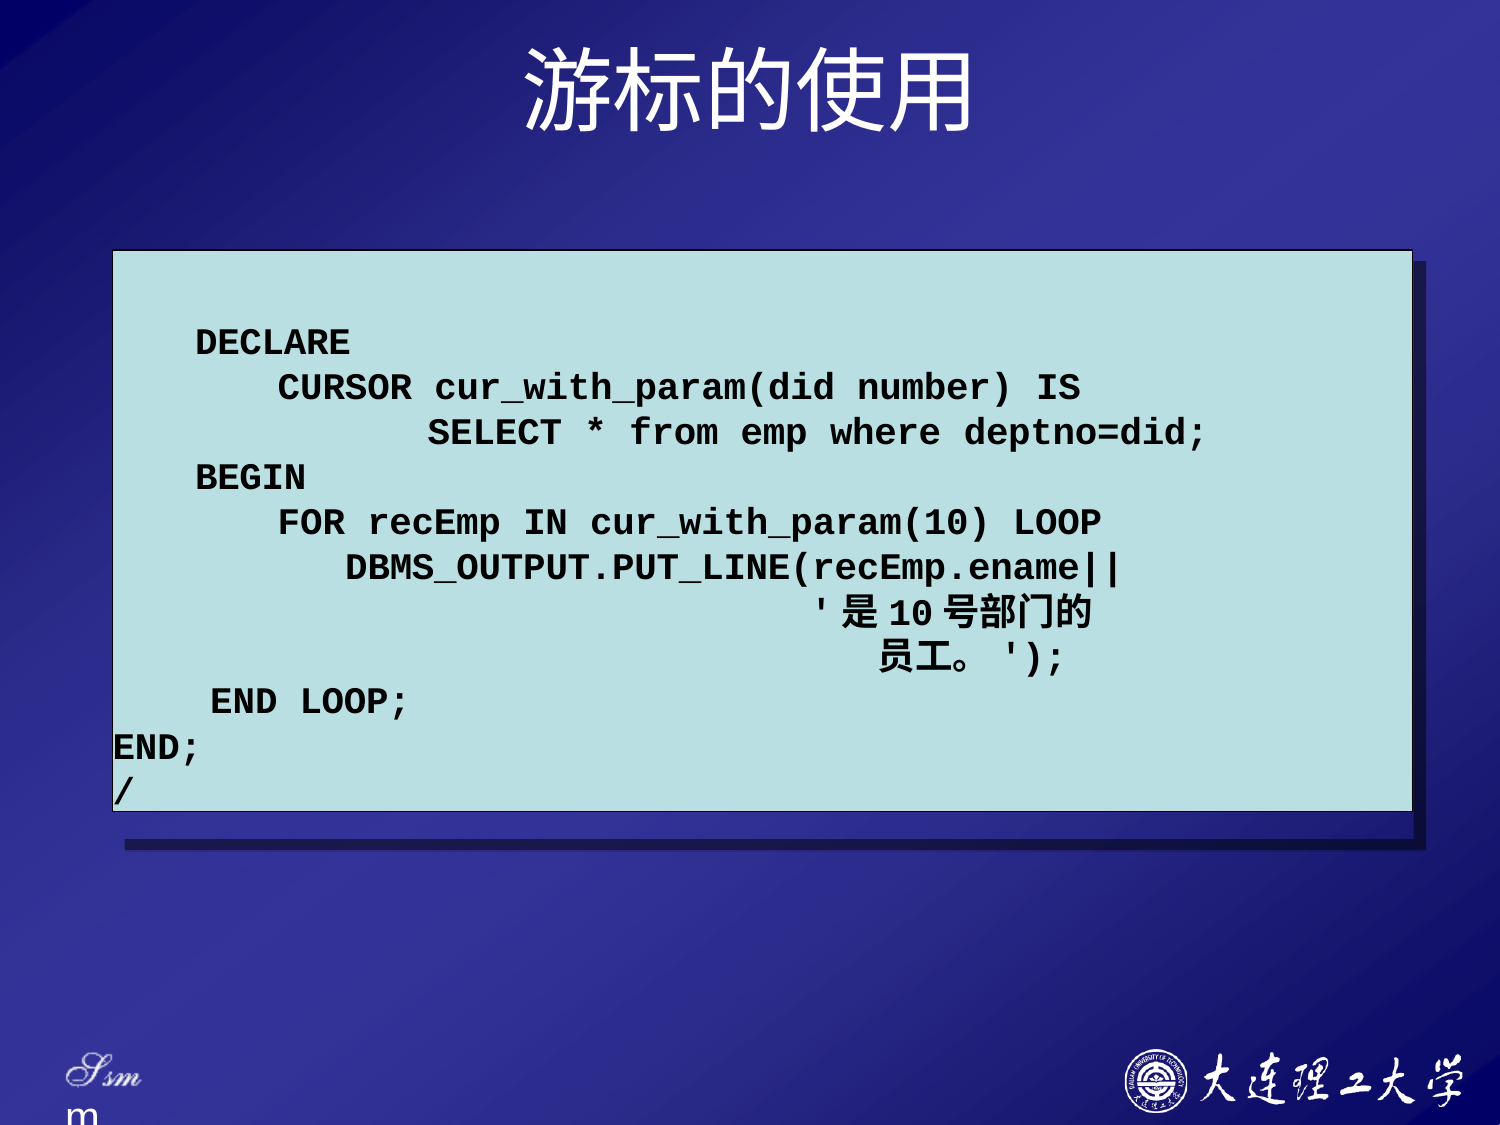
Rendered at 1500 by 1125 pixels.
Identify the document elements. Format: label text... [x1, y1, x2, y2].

text_box DECLARE CURSOR cur_with_param(did number) IS SELECT * from emp where deptno=did; BEGIN FOR recEmp IN cur_with_param(10) LOOP DBMS_OUTPUT.PUT_LINE(recEmp.ename|| '是10号部门的员工。'); END LOOP; END; / [112, 249, 1413, 812]
text_box [49, 1037, 155, 1102]
title 游标的使用 [519, 30, 981, 221]
picture [0, 0, 1500, 1125]
text_box [123, 261, 1427, 852]
text_box Ssm [64, 1102, 149, 1125]
